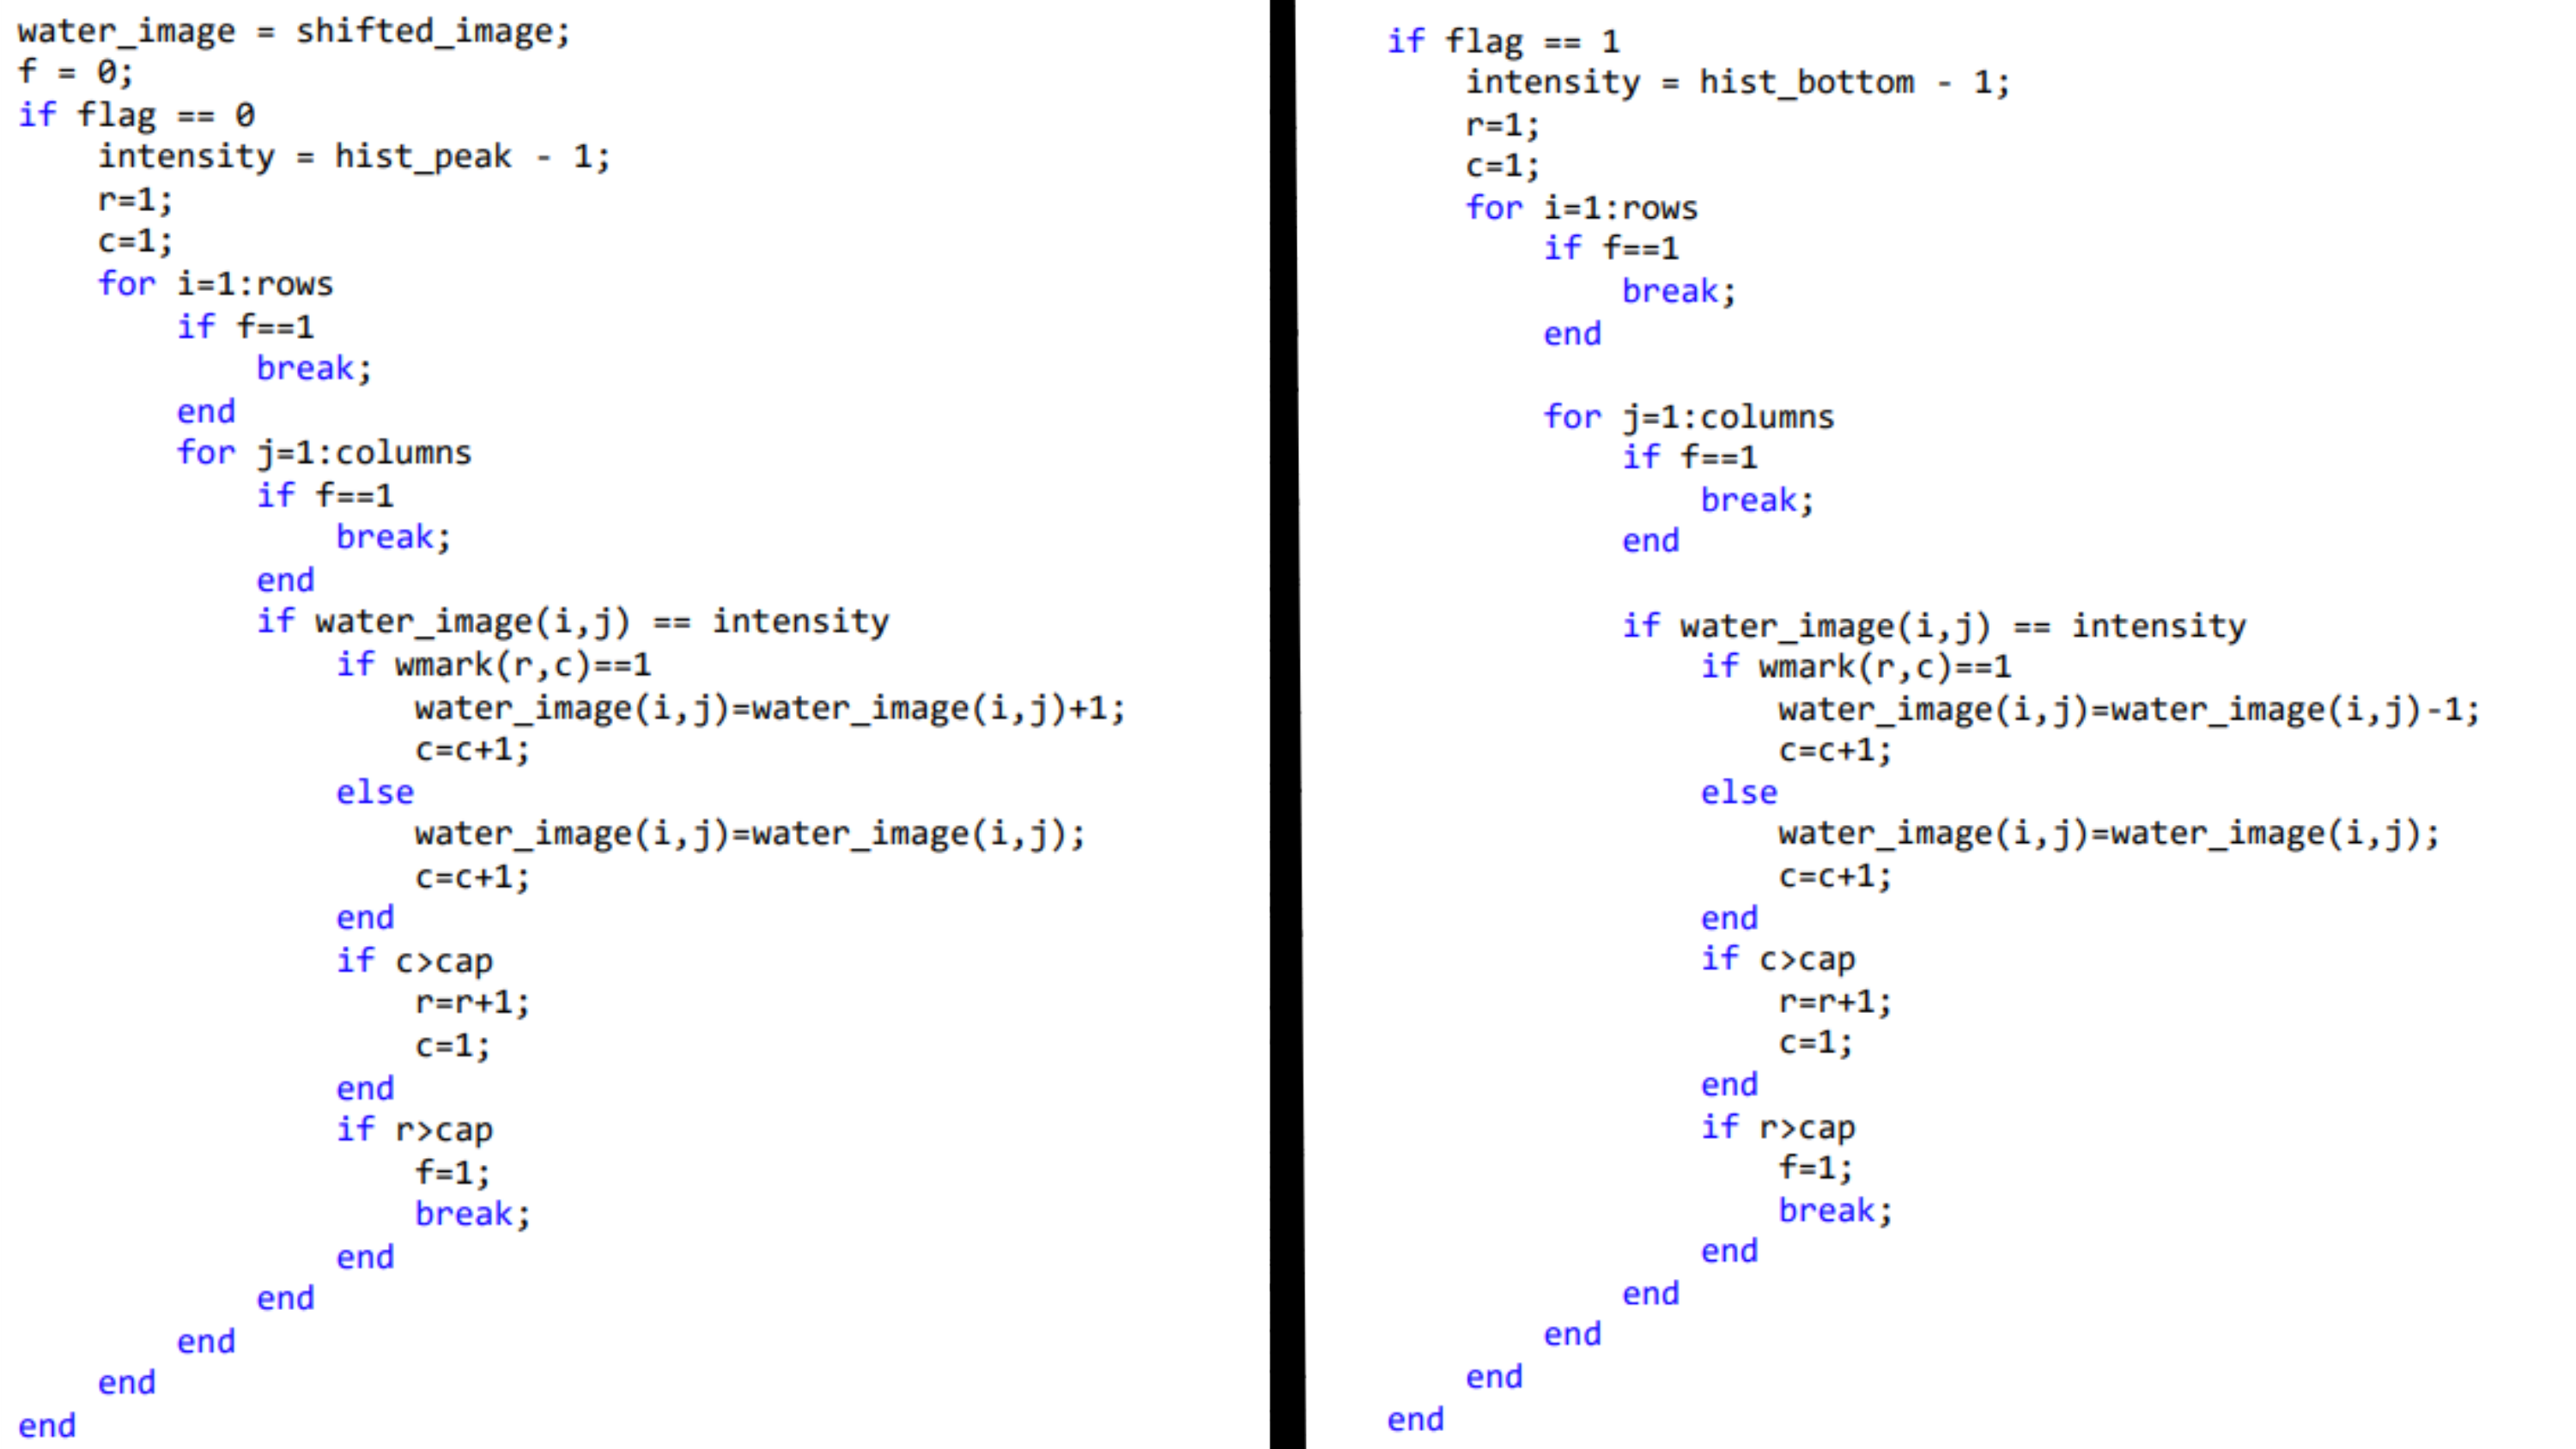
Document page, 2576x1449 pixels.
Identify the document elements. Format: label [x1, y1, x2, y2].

text_box [1356, 0, 2576, 1449]
text_box [0, 0, 1151, 1449]
text_box [1269, 0, 1307, 1449]
